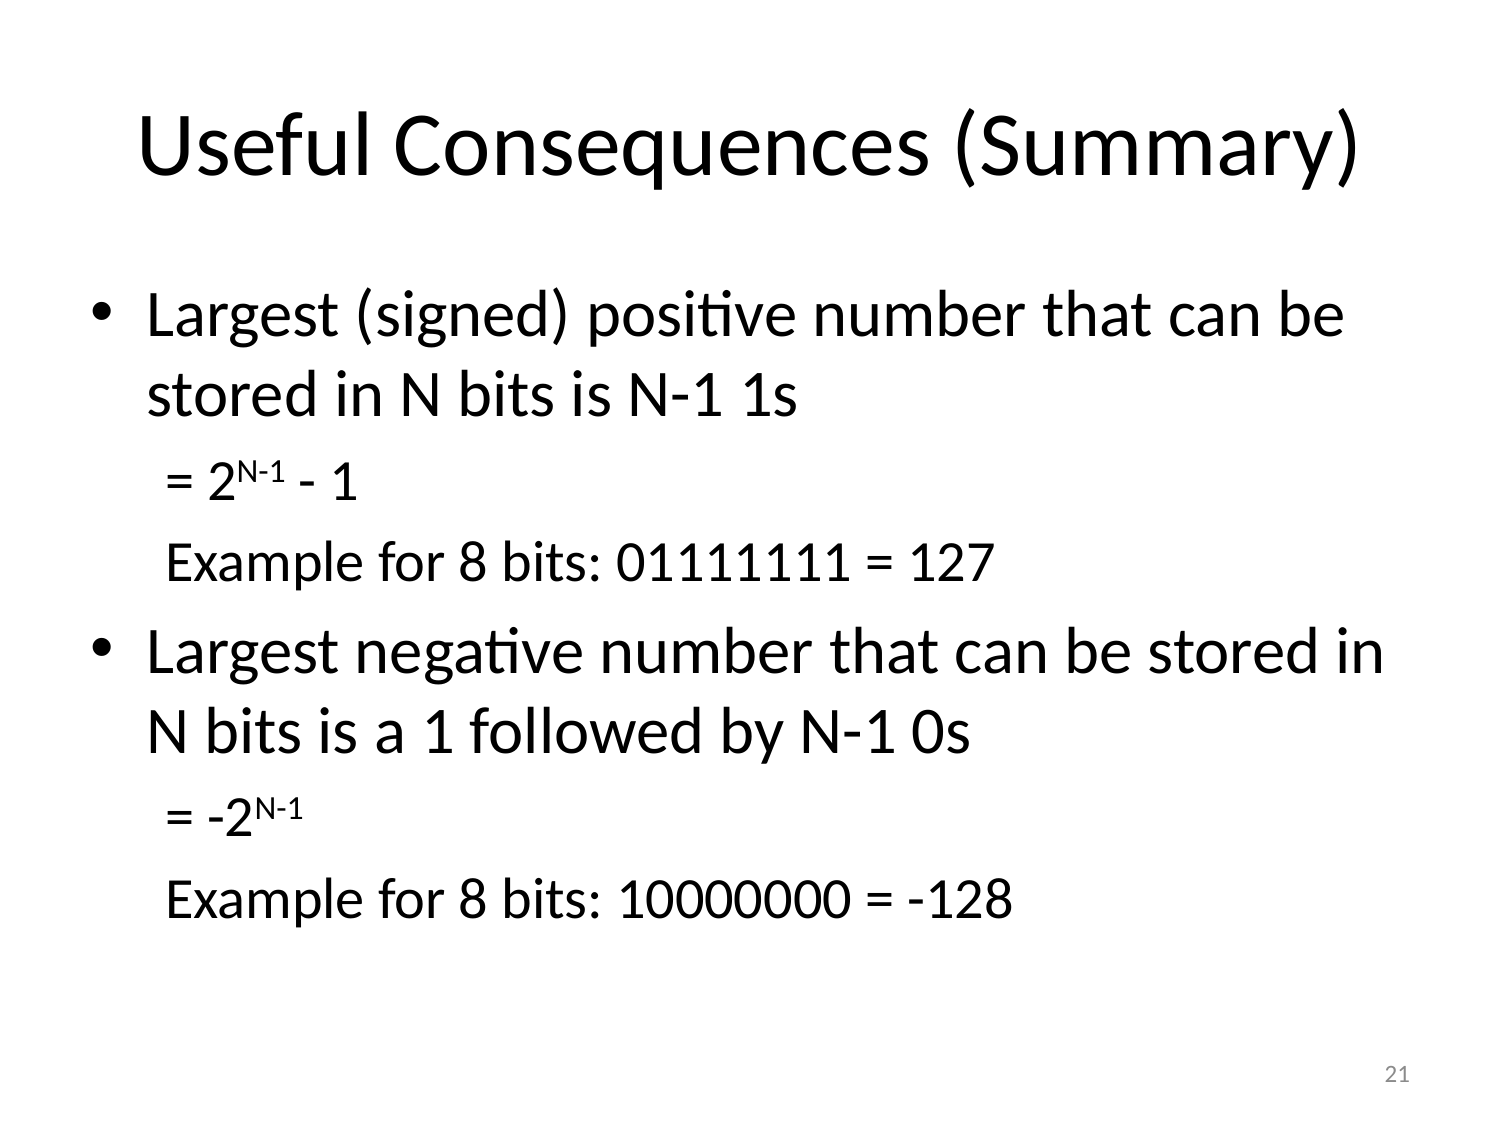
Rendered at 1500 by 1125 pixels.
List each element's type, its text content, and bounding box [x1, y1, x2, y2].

title Useful Consequences (Summary) [75, 45, 1425, 233]
slide_number 21 [1074, 1042, 1425, 1103]
list Largest (signed) positive number that can be stored in N bits is N-1 1s = 2N-1 - 1 Example for 8 bits: 01111111 = 127 Largest negative number that can be stored in N bits is a 1 followed by N-1 0s = -2N-1 Example for 8 bits: 10000000 = -128 [75, 262, 1425, 1005]
